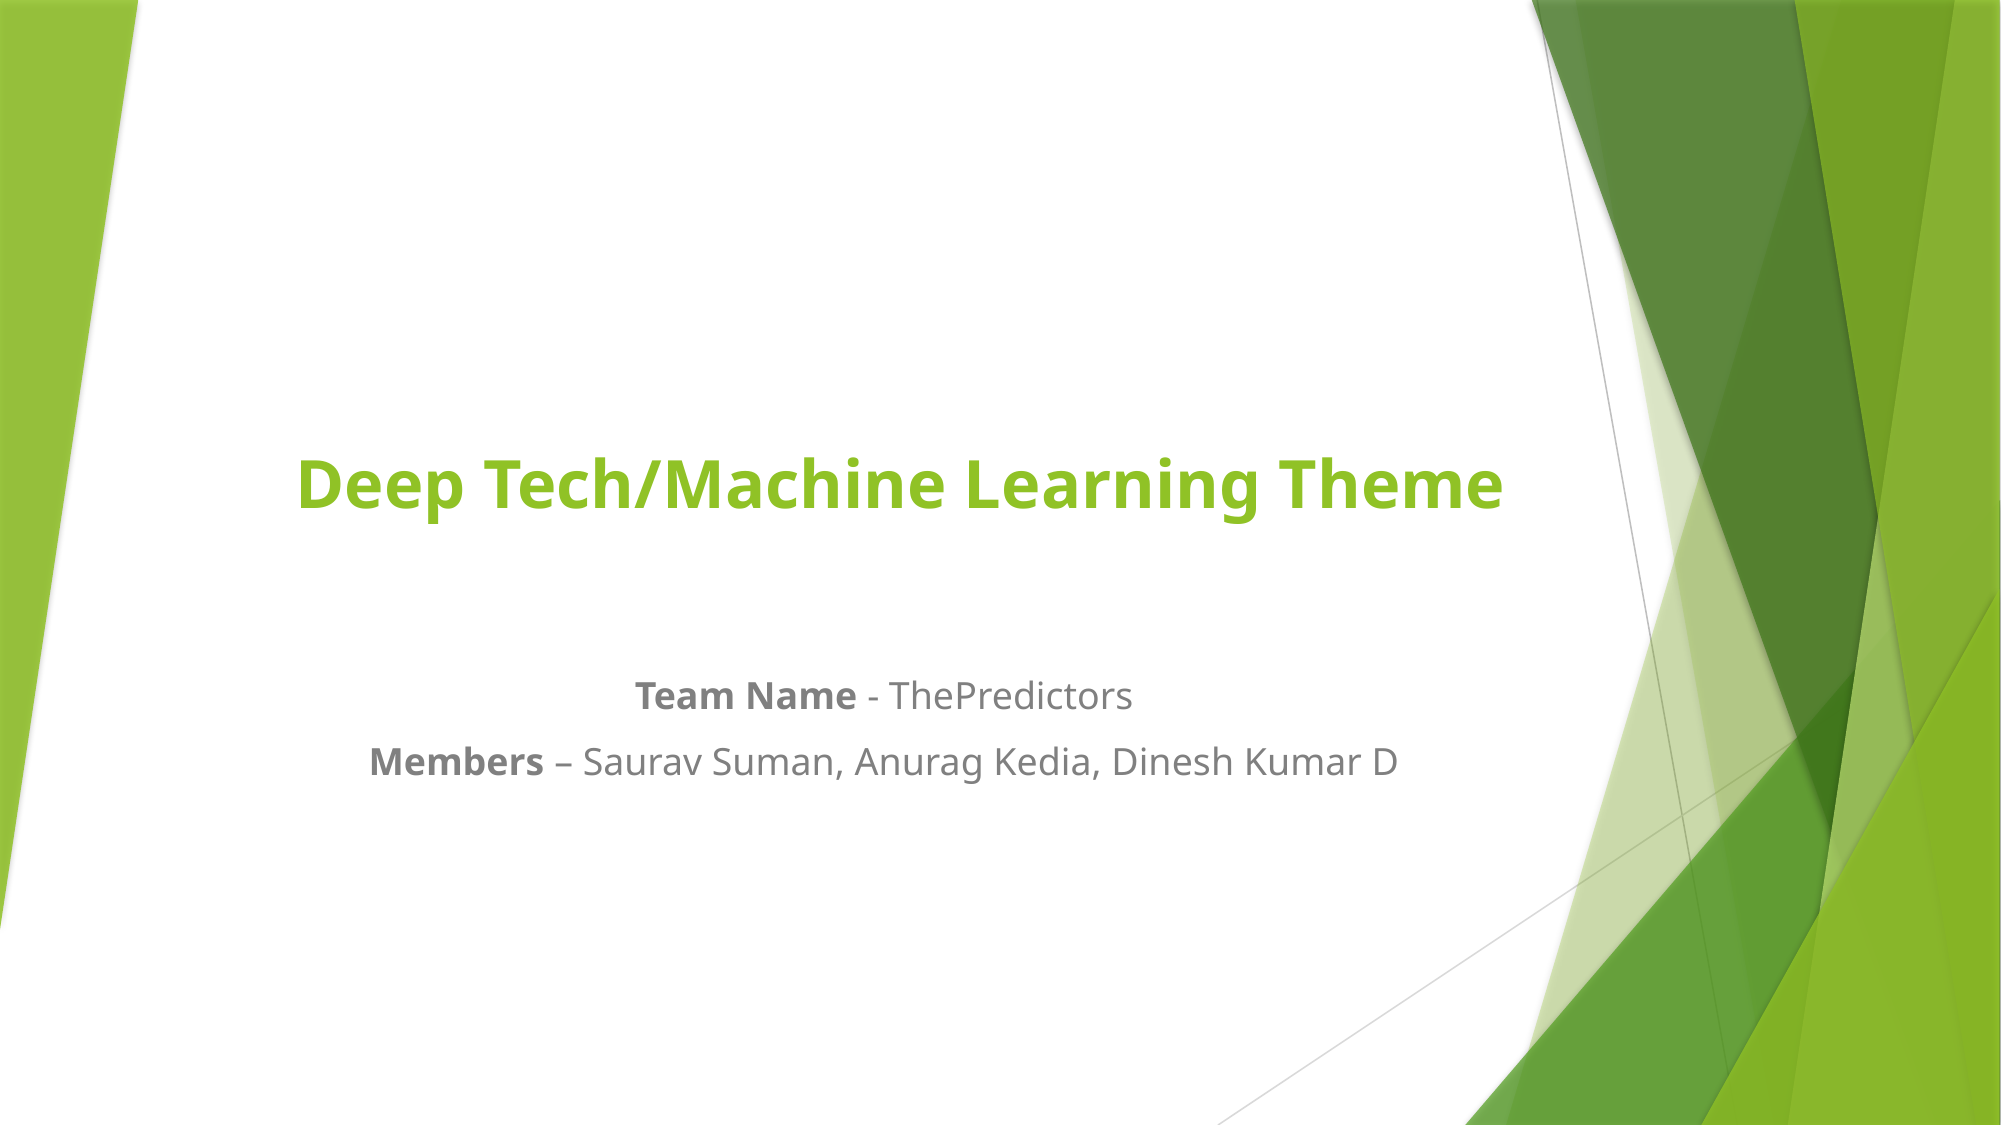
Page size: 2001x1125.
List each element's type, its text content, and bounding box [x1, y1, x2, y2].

title Deep Tech/Machine Learning Theme [247, 226, 1522, 664]
subtitle Team Name - ThePredictors Members – Saurav Suman, Anurag Kedia, Dinesh Kumar D [247, 664, 1522, 845]
